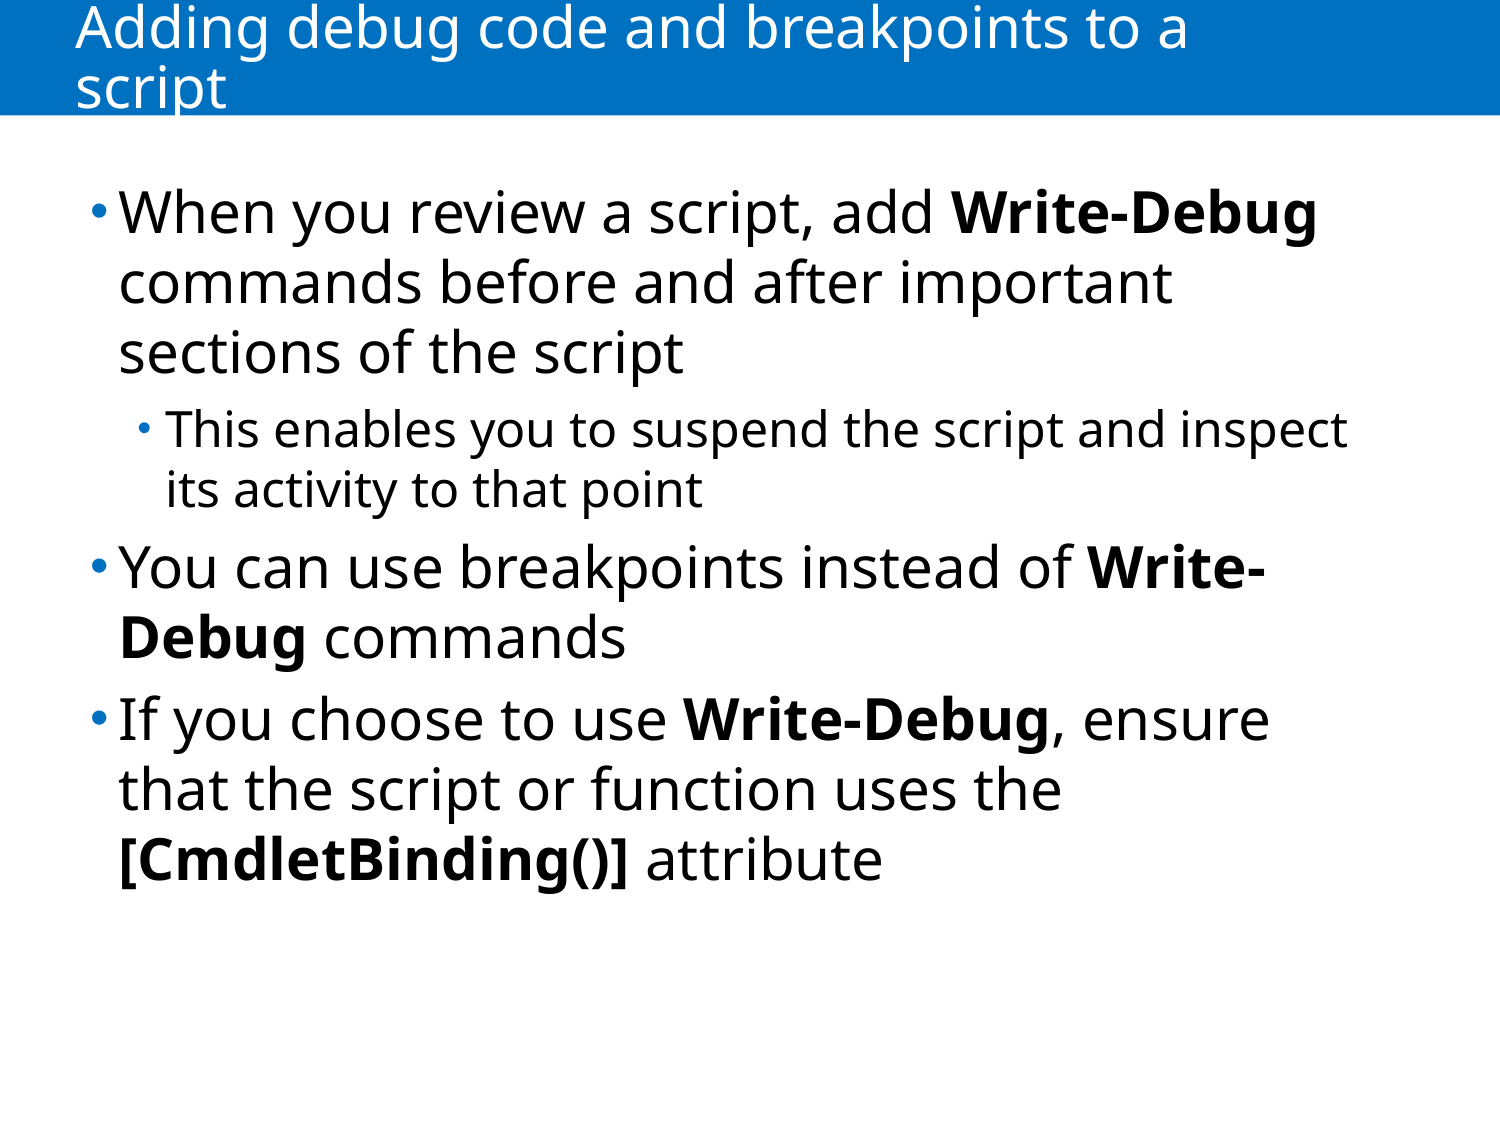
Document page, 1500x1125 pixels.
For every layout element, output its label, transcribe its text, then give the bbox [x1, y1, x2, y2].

title Adding debug code and breakpoints to a script [75, 0, 1351, 122]
text_box When you review a script, add Write-Debug commands before and after important sections of the script This enables you to suspend the script and inspect its activity to that point You can use breakpoints instead of Write-Debug commands If you choose to use Write-Debug, ensure that the script or function uses the [CmdletBinding()] attribute [75, 167, 1408, 1012]
